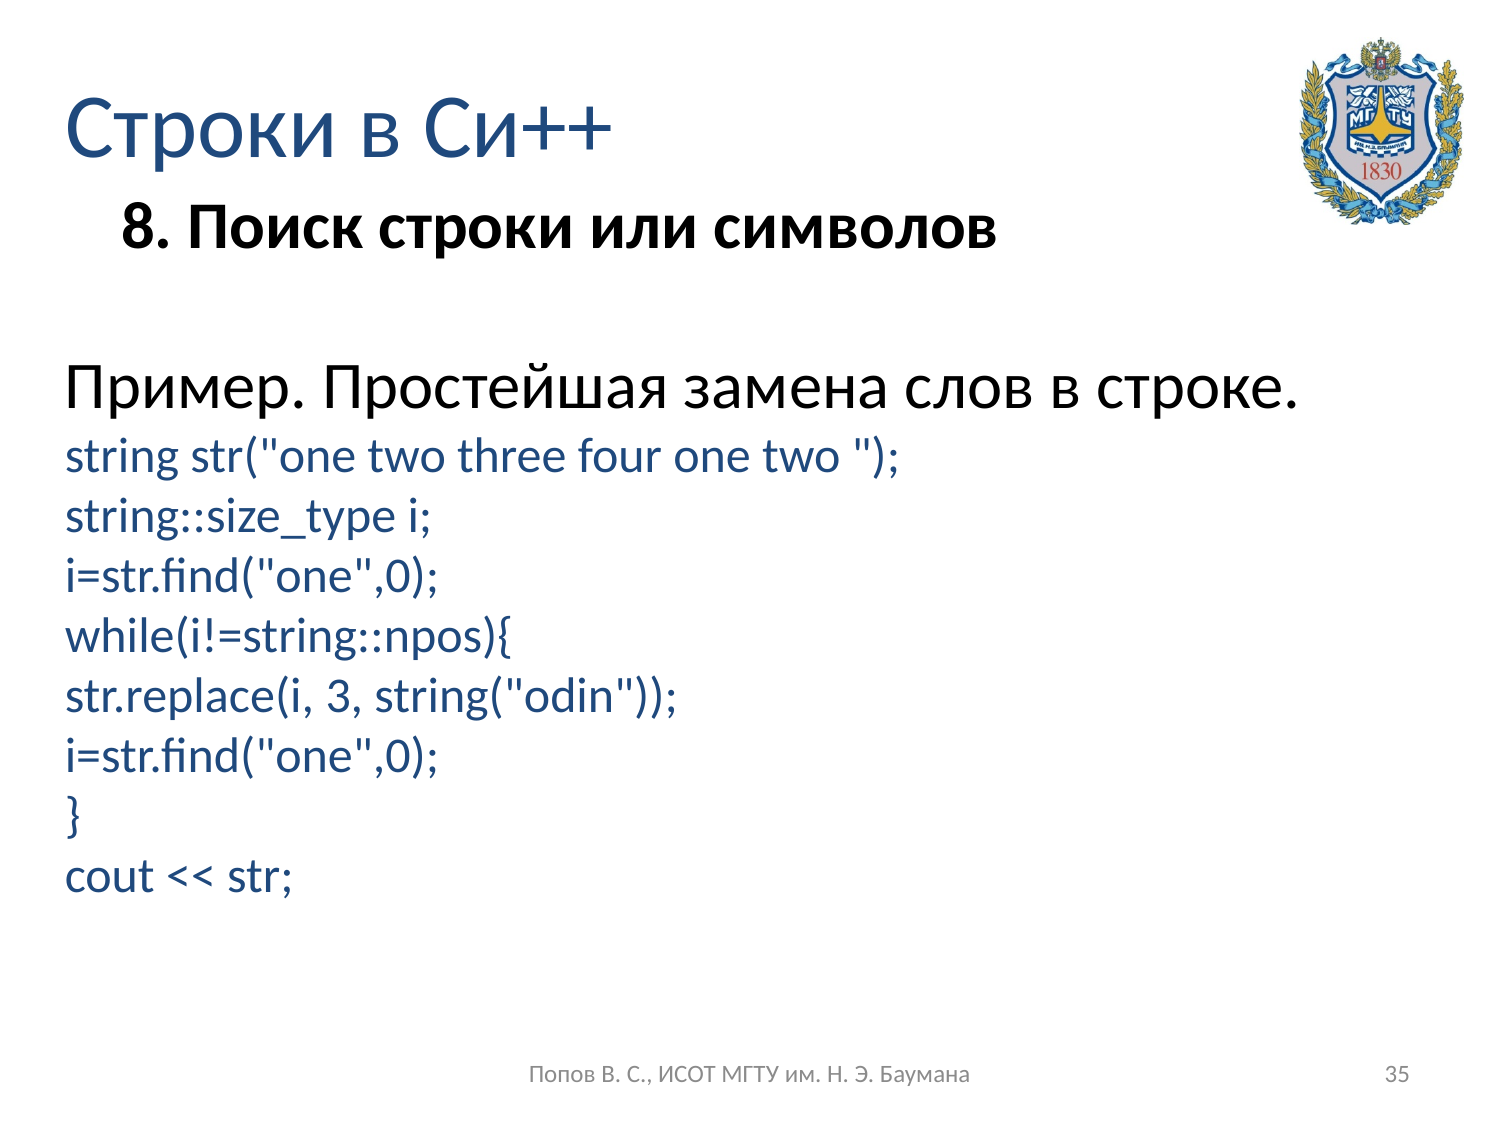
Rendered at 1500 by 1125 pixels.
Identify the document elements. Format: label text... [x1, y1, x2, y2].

title Строки в Си++ [50, 0, 1275, 174]
slide_number 35 [1074, 1042, 1425, 1103]
text_box 8. Поиск строки или символов Пример. Простейшая замена слов в строке. string str("one two three four one two "); string::size_type i; i=str.find("one",0); while(i!=string::npos){ str.replace(i, 3, string("odin")); i=str.find("one",0); } cout << str; [50, 174, 1450, 970]
picture [1299, 37, 1464, 226]
footer Попов В. С., ИСОТ МГТУ им. Н. Э. Баумана [512, 1042, 988, 1103]
